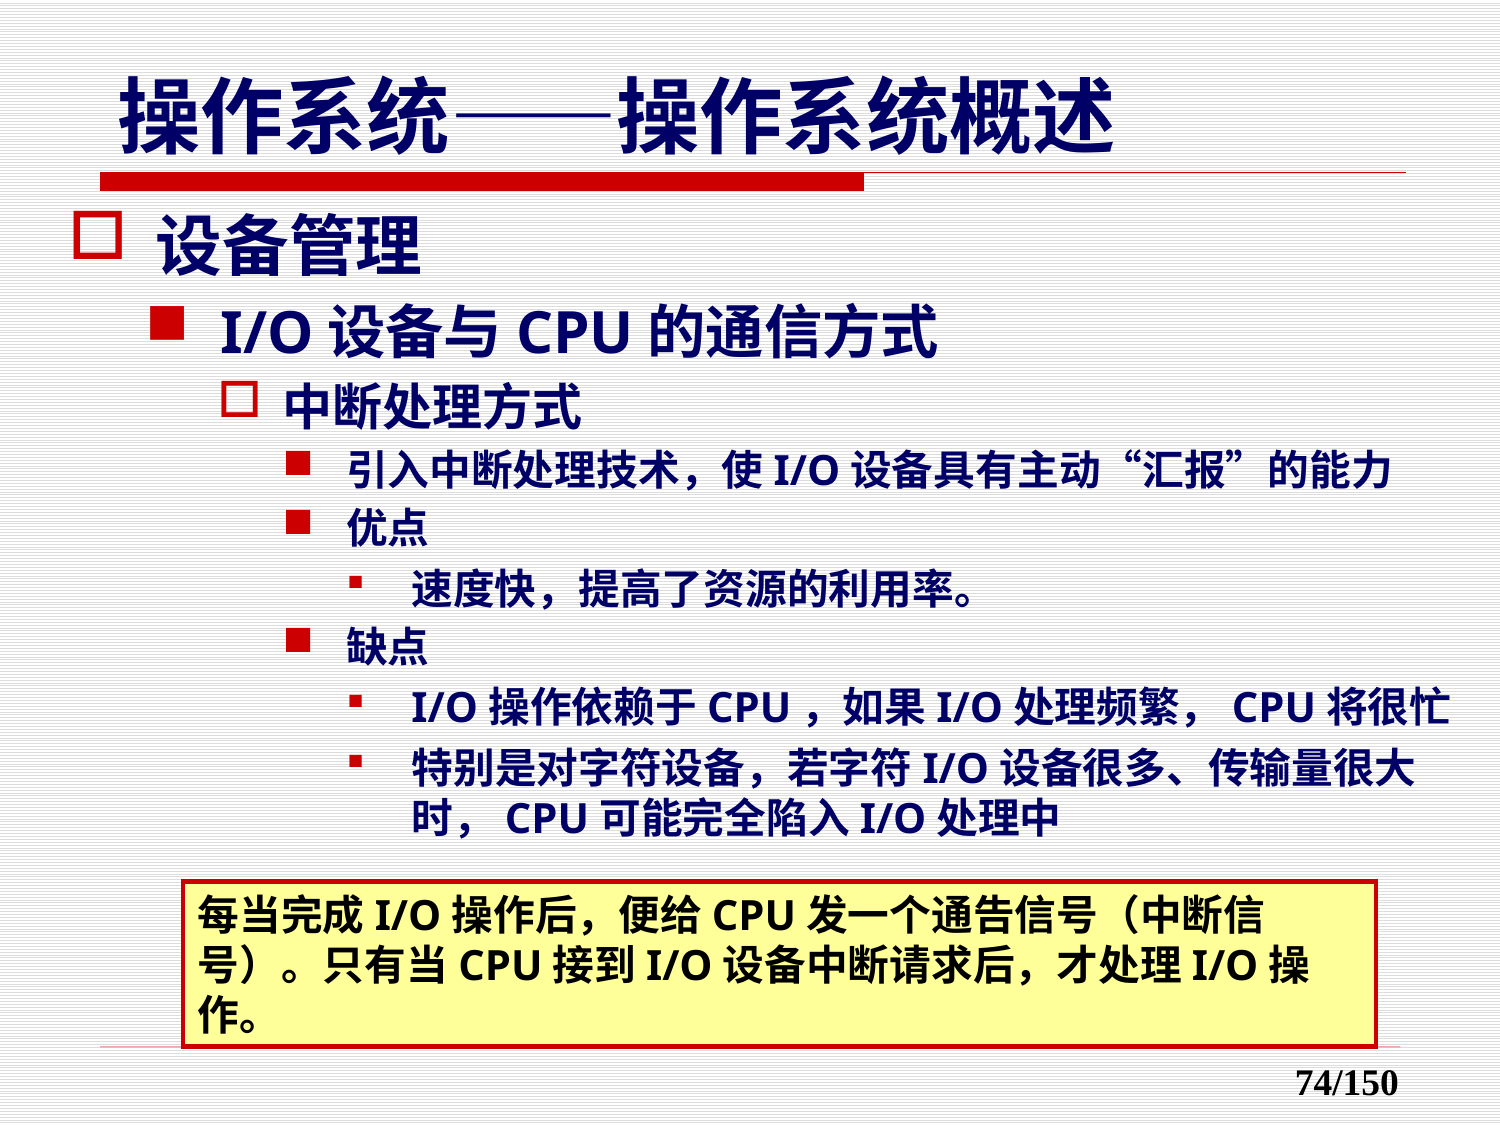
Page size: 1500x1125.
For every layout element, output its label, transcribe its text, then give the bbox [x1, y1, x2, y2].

text_box 每当完成I/O操作后，便给CPU发一个通告信号（中断信号）。只有当CPU接到I/O设备中断请求后，才处理I/O操作。 [183, 881, 1376, 1047]
list 设备管理 I/O设备与CPU的通信方式 中断处理方式 引入中断处理技术，使I/O设备具有主动“汇报”的能力 优点 速度快，提高了资源的利用率。 缺点 I/O操作依赖于CPU，如果I/O处理频繁，CPU将很忙 特别是对字符设备，若字符I/O设备很多、传输量很大时，CPU可能完全陷入I/O处理中 [53, 196, 1471, 1035]
